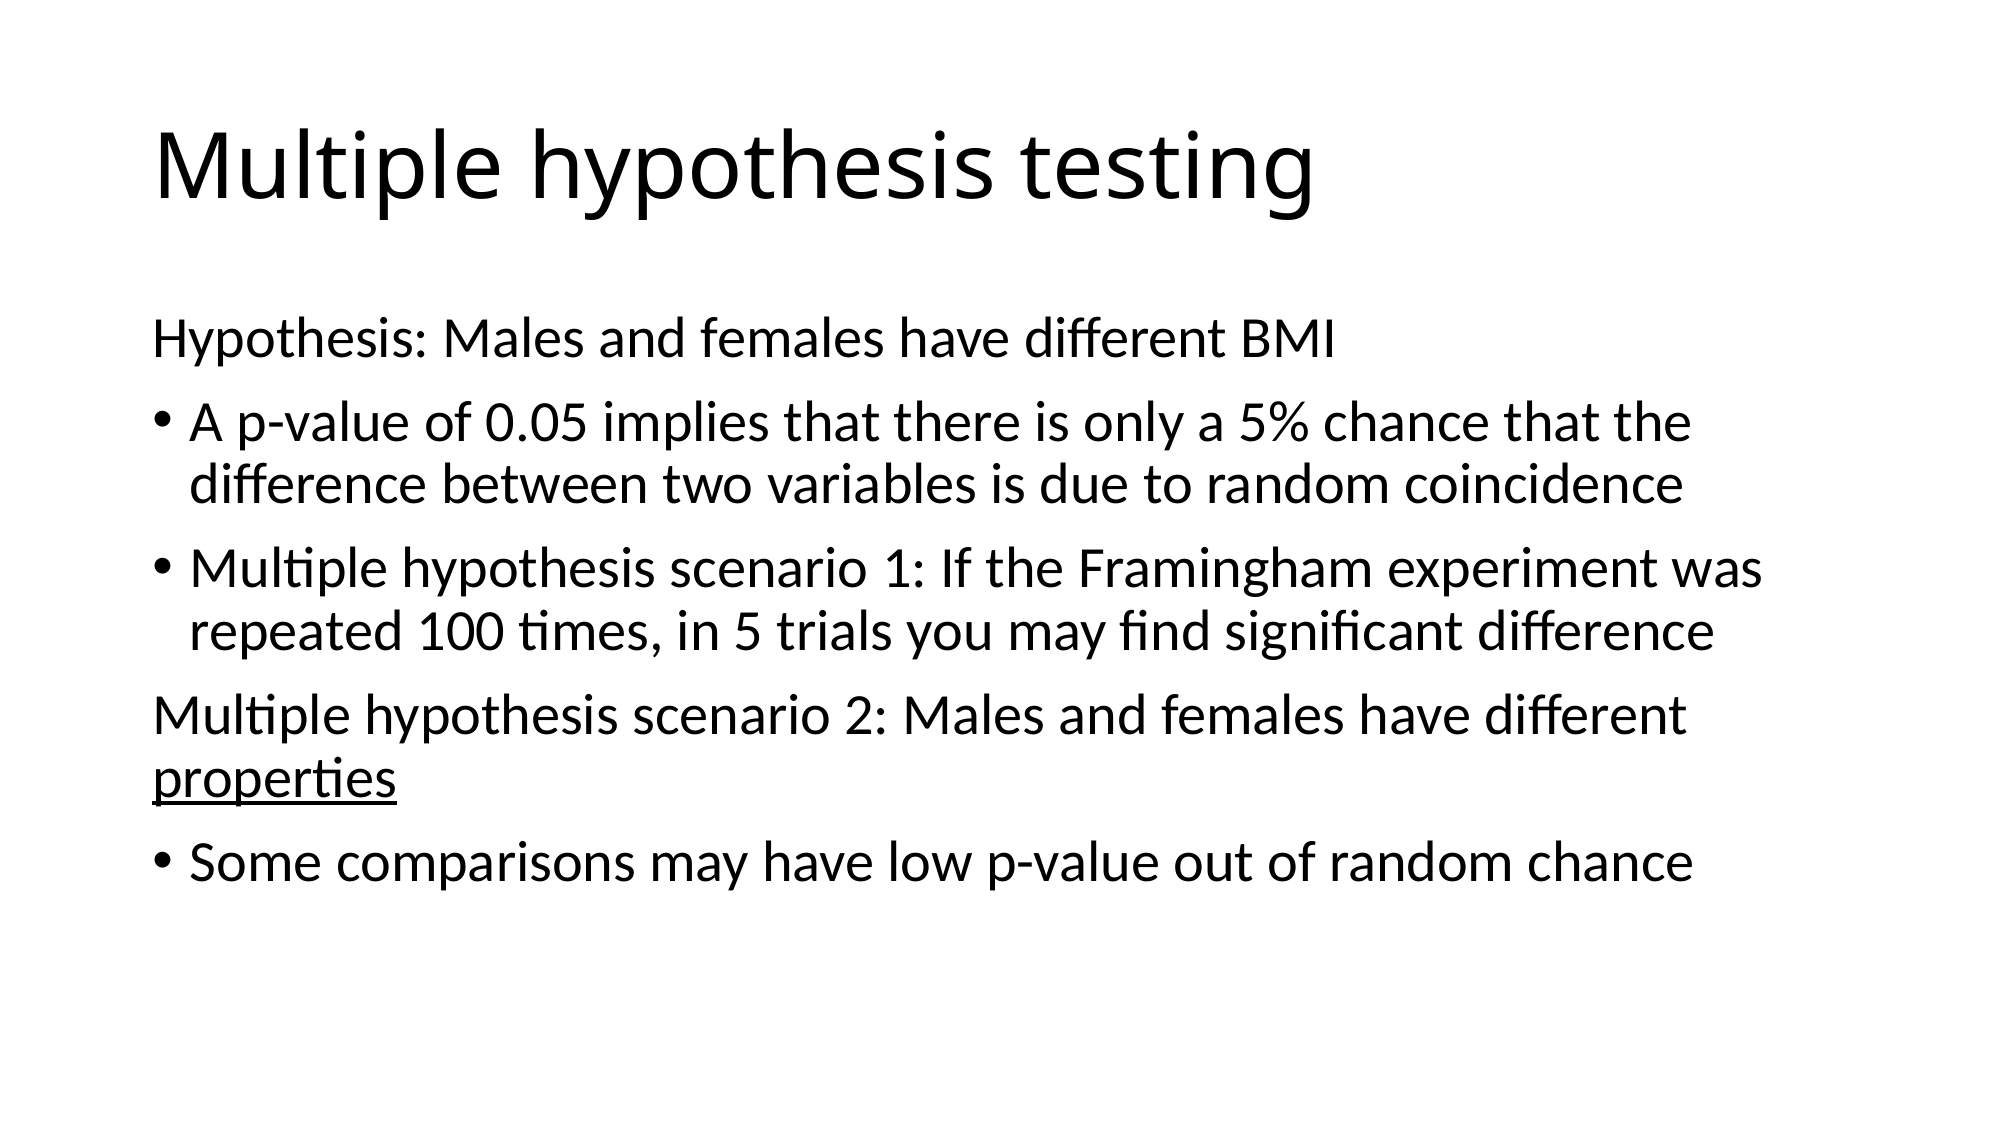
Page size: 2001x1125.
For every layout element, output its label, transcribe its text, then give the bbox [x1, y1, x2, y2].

title Multiple hypothesis testing [137, 59, 1863, 278]
list Hypothesis: Males and females have different BMI A p-value of 0.05 implies that there is only a 5% chance that the difference between two variables is due to random coincidence Multiple hypothesis scenario 1: If the Framingham experiment was repeated 100 times, in 5 trials you may find significant difference Multiple hypothesis scenario 2: Males and females have different properties Some comparisons may have low p-value out of random chance [137, 299, 1863, 1014]
